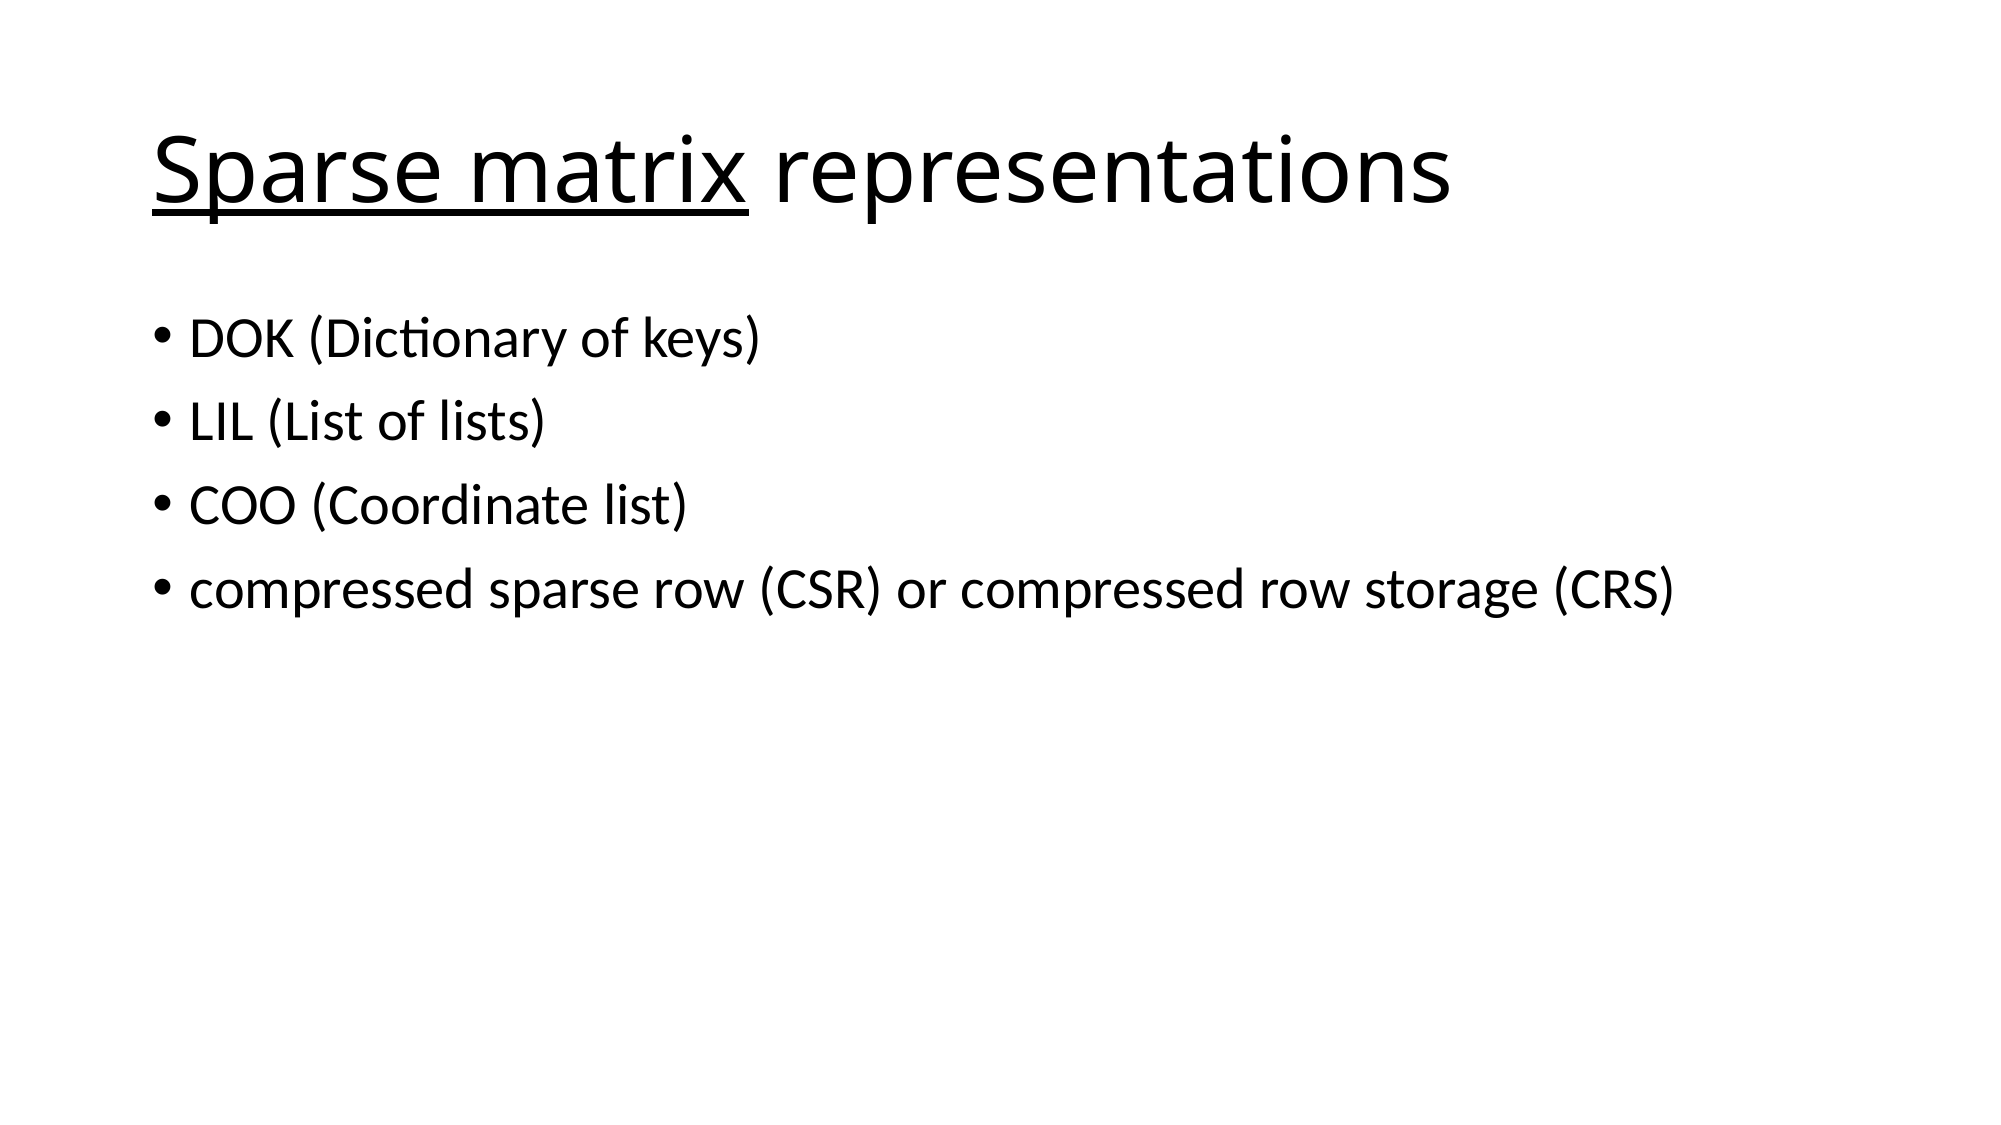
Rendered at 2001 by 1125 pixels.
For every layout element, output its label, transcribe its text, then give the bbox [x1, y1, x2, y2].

list DOK (Dictionary of keys) LIL (List of lists) COO (Coordinate list) compressed sparse row (CSR) or compressed row storage (CRS) [137, 299, 1863, 1014]
title Sparse matrix representations [137, 59, 1863, 278]
